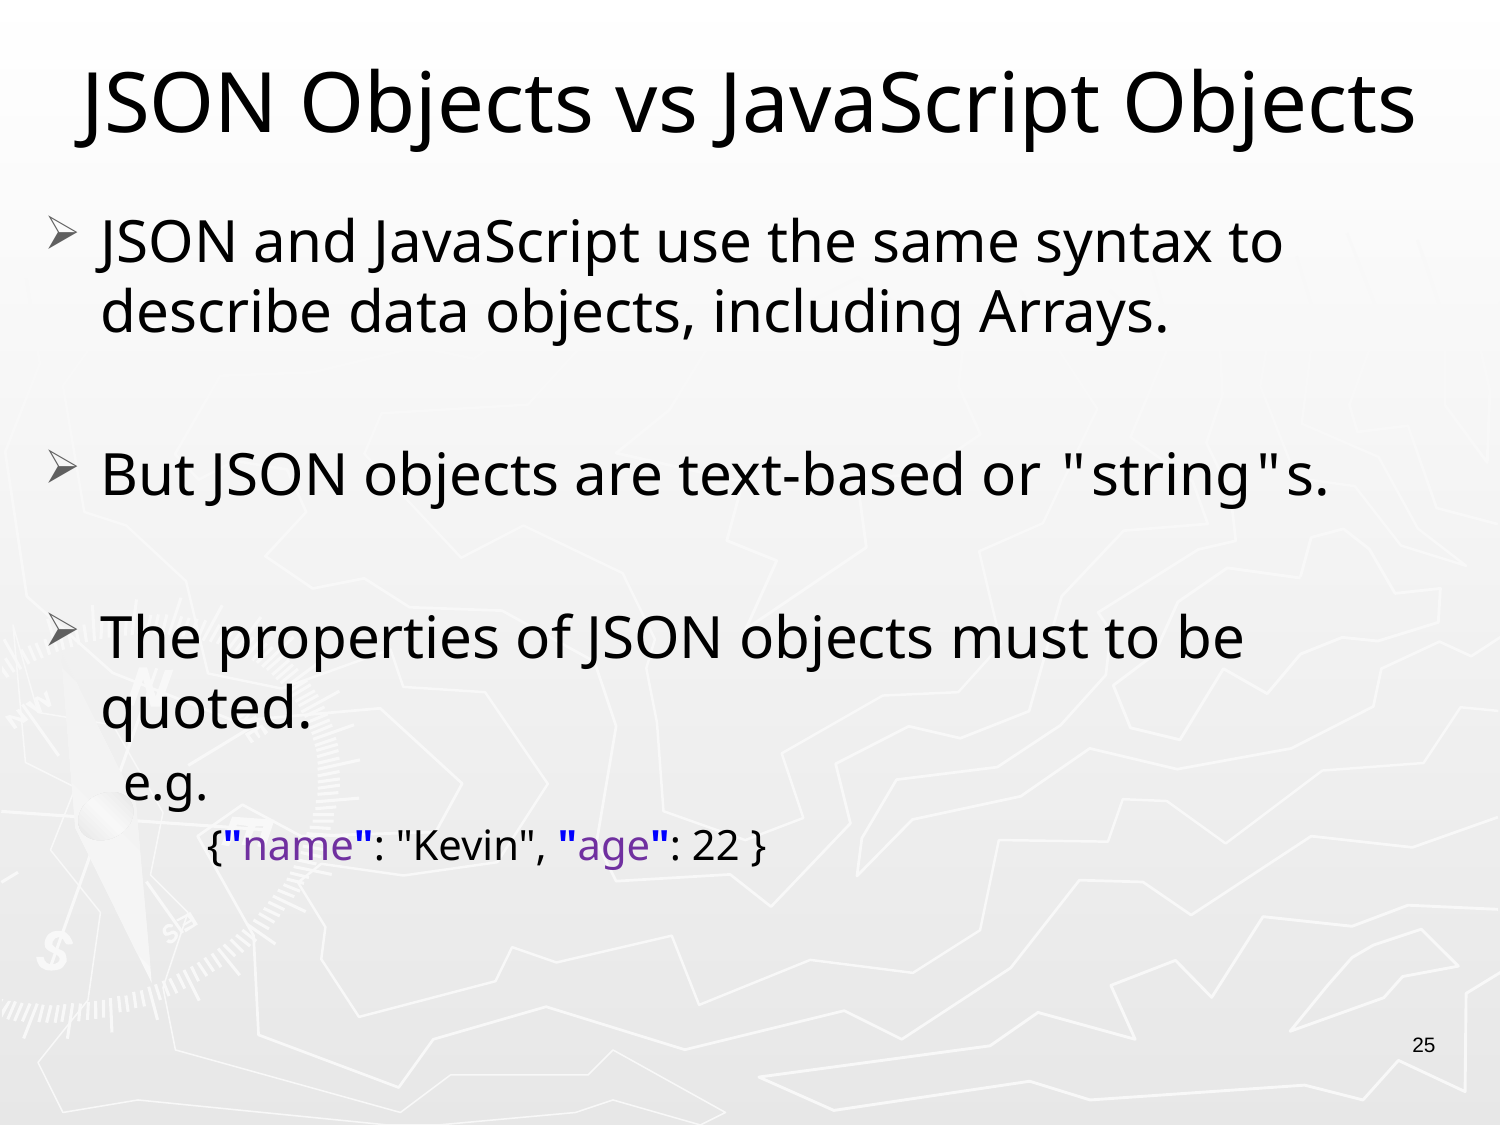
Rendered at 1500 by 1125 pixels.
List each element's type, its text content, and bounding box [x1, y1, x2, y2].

slide_number 25 [1074, 1024, 1451, 1103]
list JSON and JavaScript use the same syntax to describe data objects, including Arrays. But JSON objects are text-based or "string"s. The properties of JSON objects must to be quoted. e.g. {"name": "Kevin", "age": 22 } [29, 196, 1471, 1001]
title JSON Objects vs JavaScript Objects [49, 37, 1451, 161]
